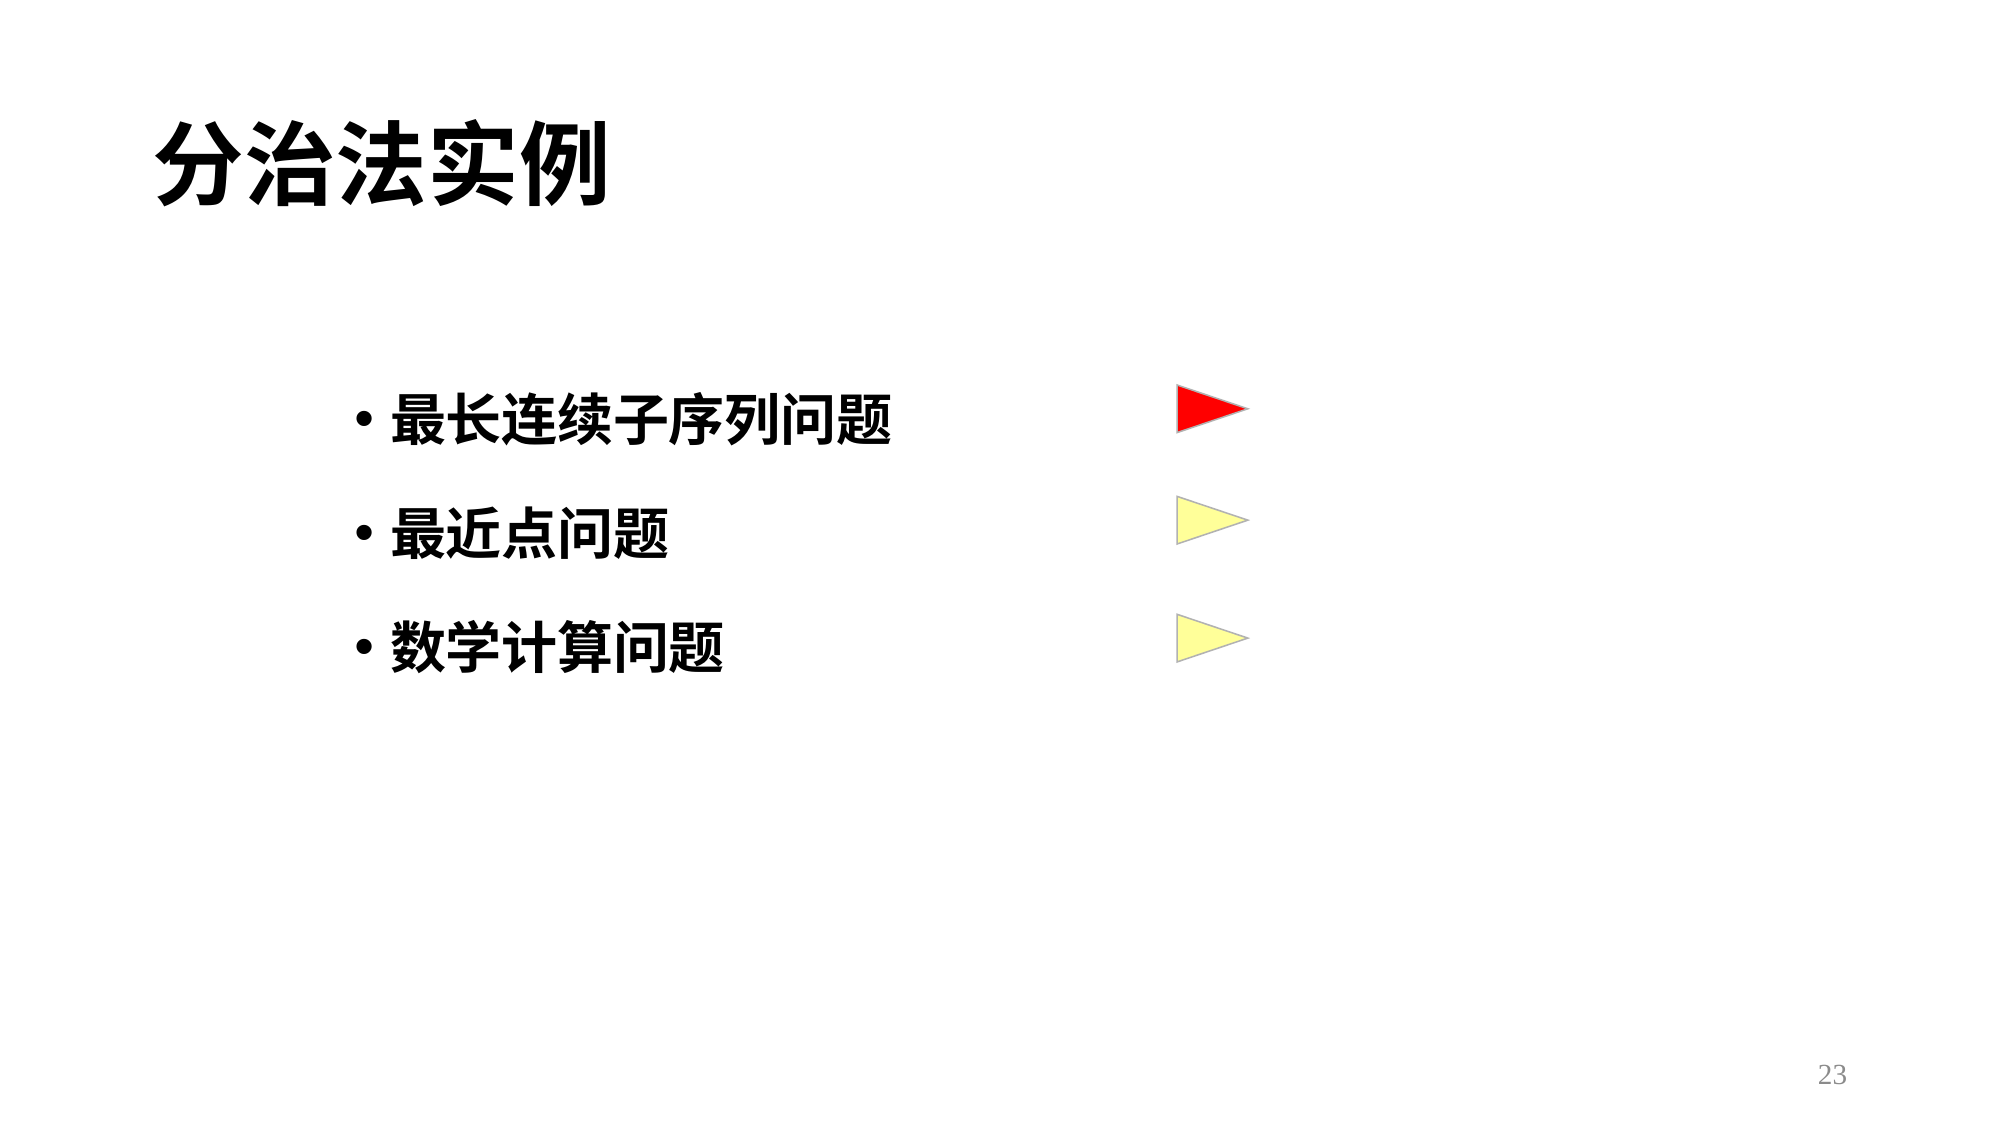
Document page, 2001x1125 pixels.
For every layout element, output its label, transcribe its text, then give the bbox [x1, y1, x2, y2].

slide_number 23 [1412, 1042, 1863, 1103]
title 分治法实例 [137, 59, 1863, 278]
list 最长连续子序列问题 最近点问题 数学计算问题 [339, 350, 1060, 690]
text_box [1177, 496, 1248, 545]
text_box [1177, 614, 1248, 662]
text_box [1177, 384, 1248, 433]
